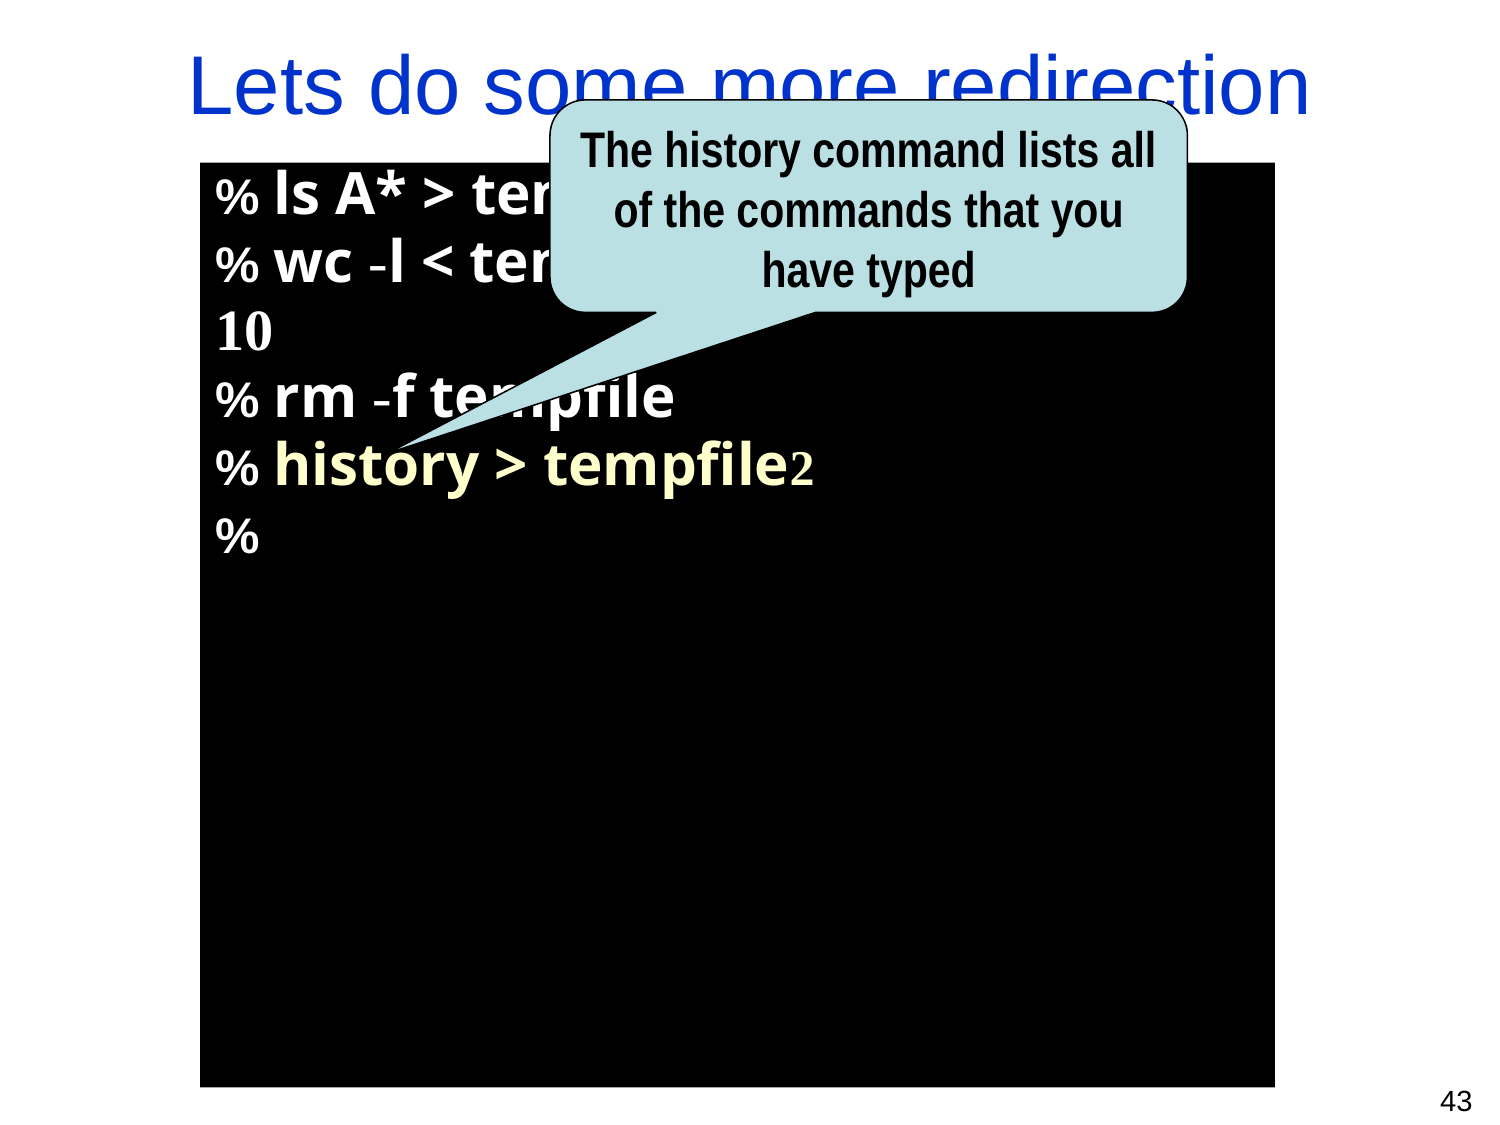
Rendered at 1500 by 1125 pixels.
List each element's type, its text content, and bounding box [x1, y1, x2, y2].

text_box 43 [1412, 1074, 1488, 1125]
title Lets do some more redirection [0, 24, 1500, 138]
list % ls A* > tempfile % wc -l < tempfile 10 % rm -f tempfile % history > tempfile2 % tail -5 tempfile2 > tempfile3 % cat tempfile3 ls A* > tempfile wc -l < tempfile rm -f tempfile history > tempfile2 % head -4 tempfile3 > tempfile4 % [199, 162, 1276, 1088]
text_box The history command lists all of the commands that you have typed [387, 99, 1188, 454]
